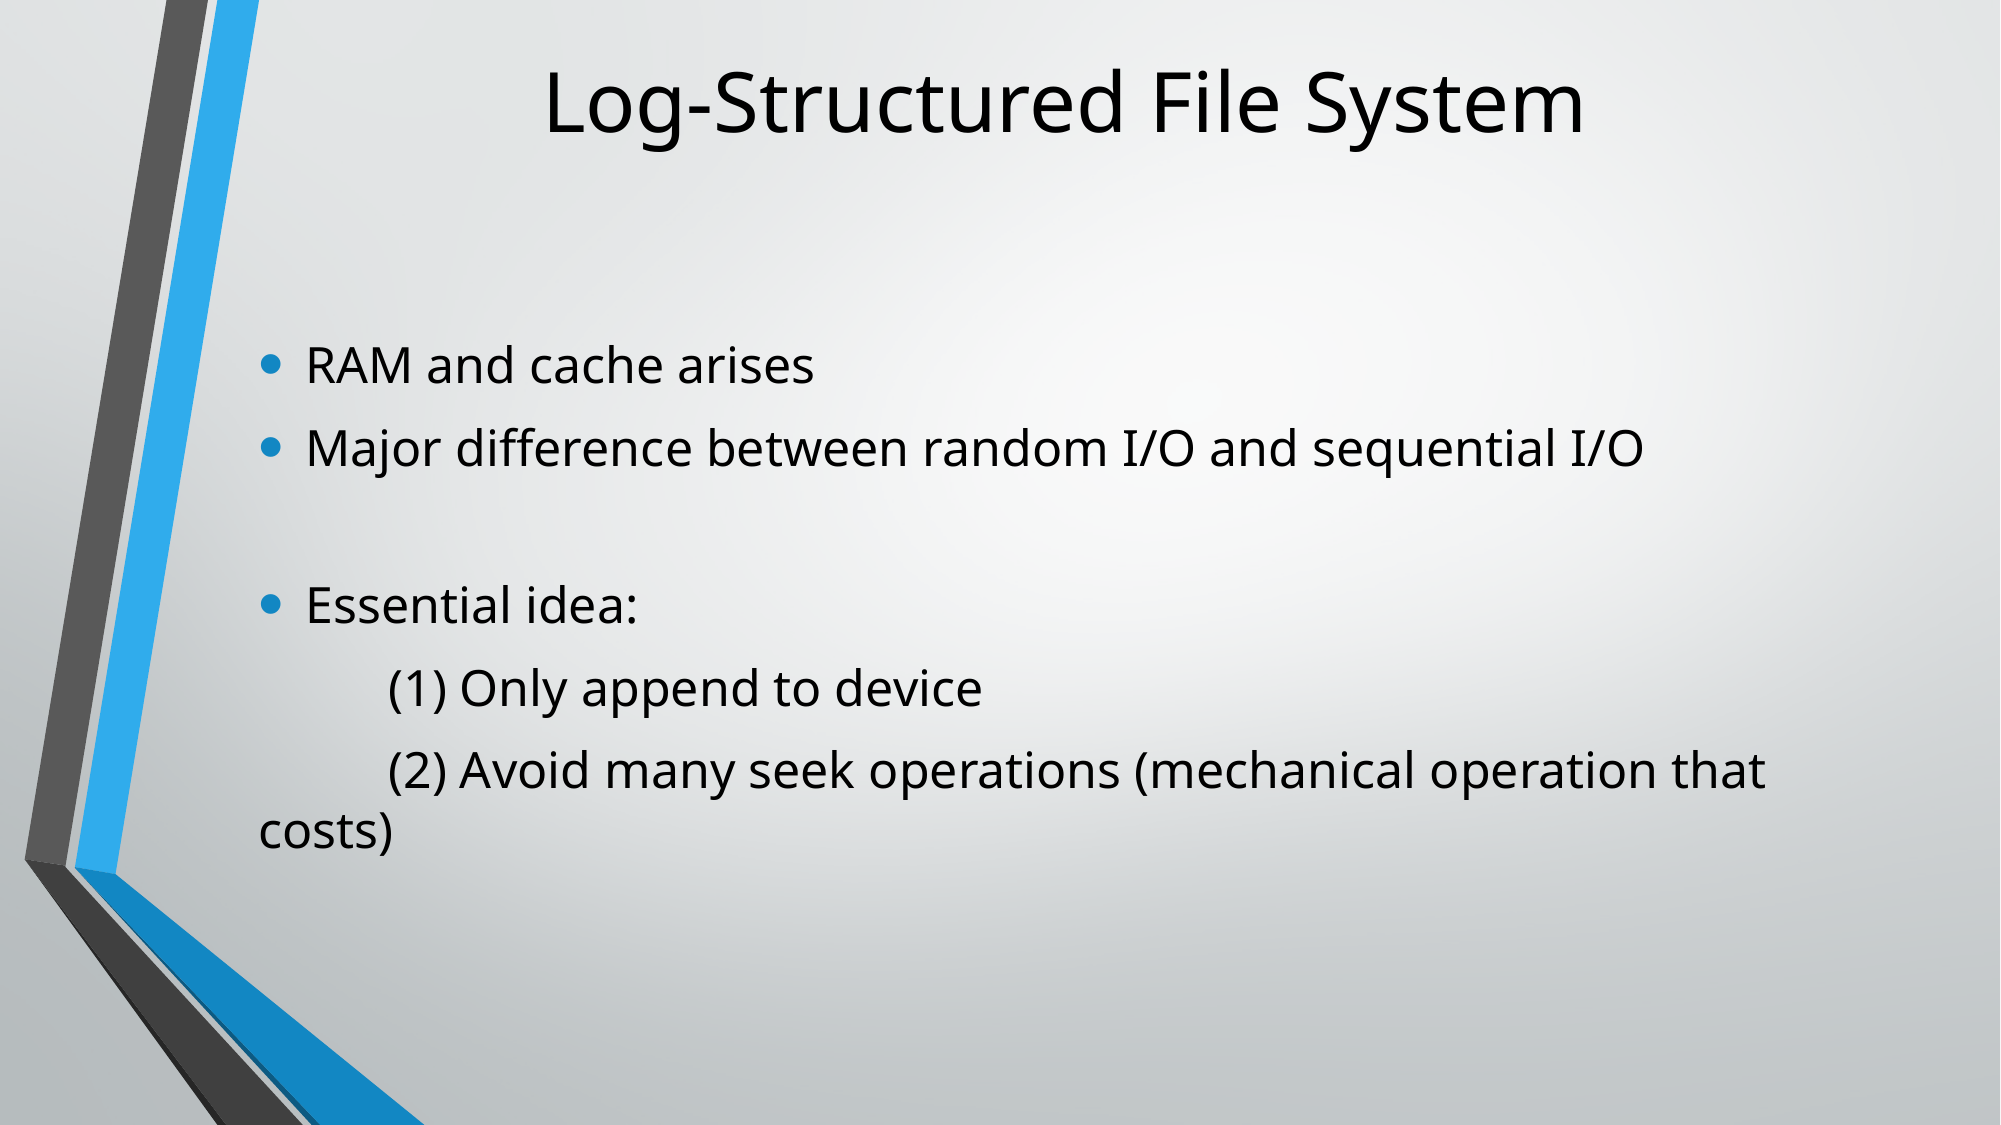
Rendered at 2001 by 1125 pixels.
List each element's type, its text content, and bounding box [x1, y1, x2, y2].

list Essential idea: (1) Only append to device (2) Avoid many seek operations (mechanical operation that costs) [243, 576, 1887, 856]
text_box RAM and cache arises Major difference between random I/O and sequential I/O [243, 264, 1887, 546]
title Log-Structured File System [243, 0, 1887, 198]
